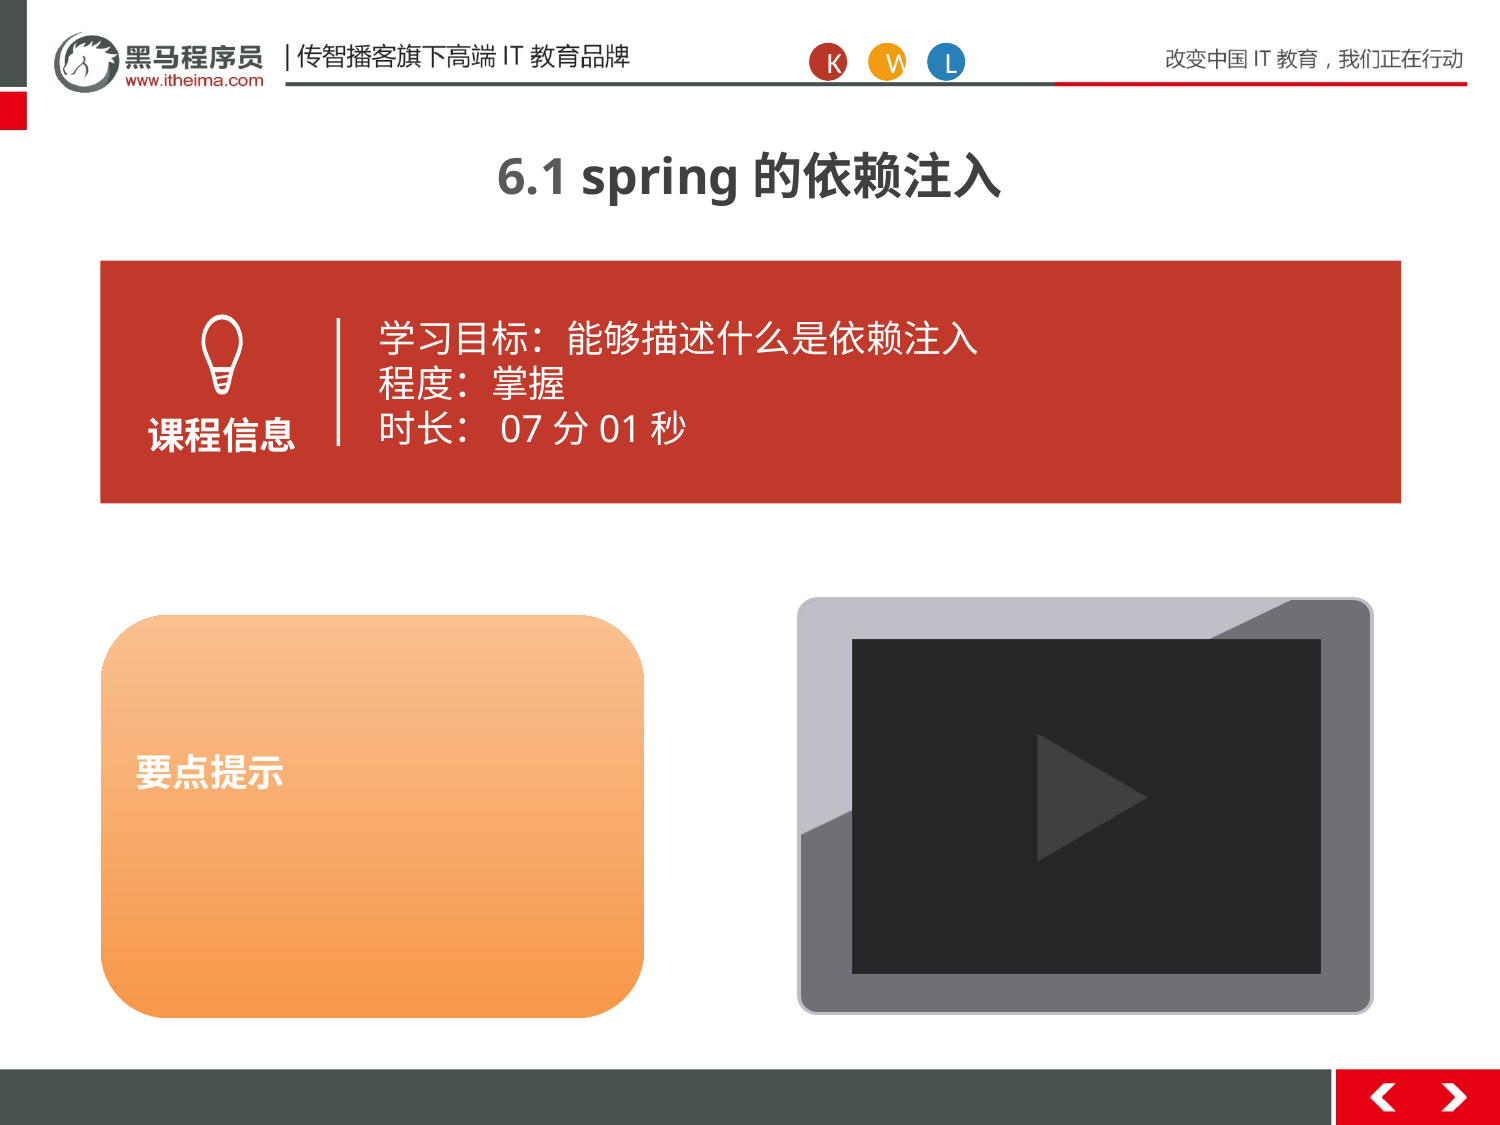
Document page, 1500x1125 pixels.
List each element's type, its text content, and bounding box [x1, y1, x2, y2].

text_box K [806, 40, 850, 83]
text_box [335, 316, 342, 448]
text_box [130, 314, 314, 466]
picture [0, 209, 1500, 1125]
text_box 6.1 spring的依赖注入 [0, 137, 1500, 209]
text_box [98, 258, 1403, 505]
picture [0, 0, 1500, 137]
text_box 要点提示 [100, 615, 644, 1019]
text_box L [925, 40, 968, 83]
text_box 学习目标：能够描述什么是依赖注入 程度：掌握 时长：07分01秒 [364, 307, 1258, 458]
text_box W [866, 40, 909, 83]
